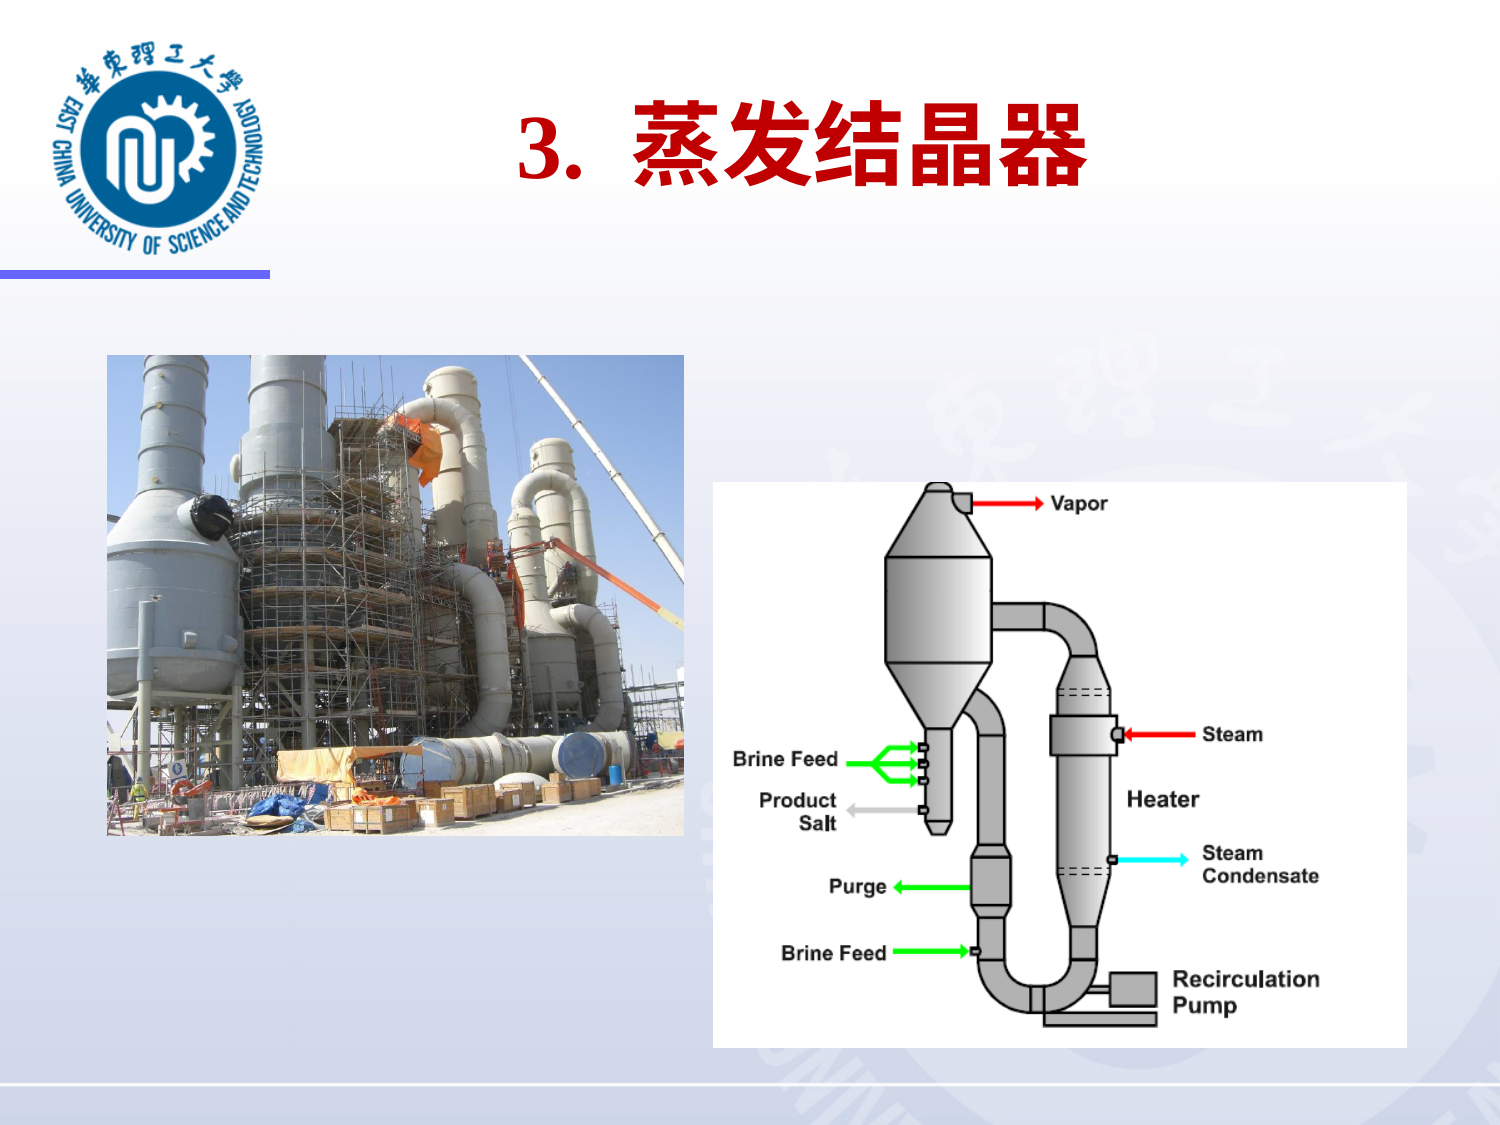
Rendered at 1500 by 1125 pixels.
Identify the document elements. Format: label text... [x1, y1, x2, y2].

picture [0, 0, 1500, 1125]
text_box 3. 蒸发结晶器 [293, 79, 1290, 205]
